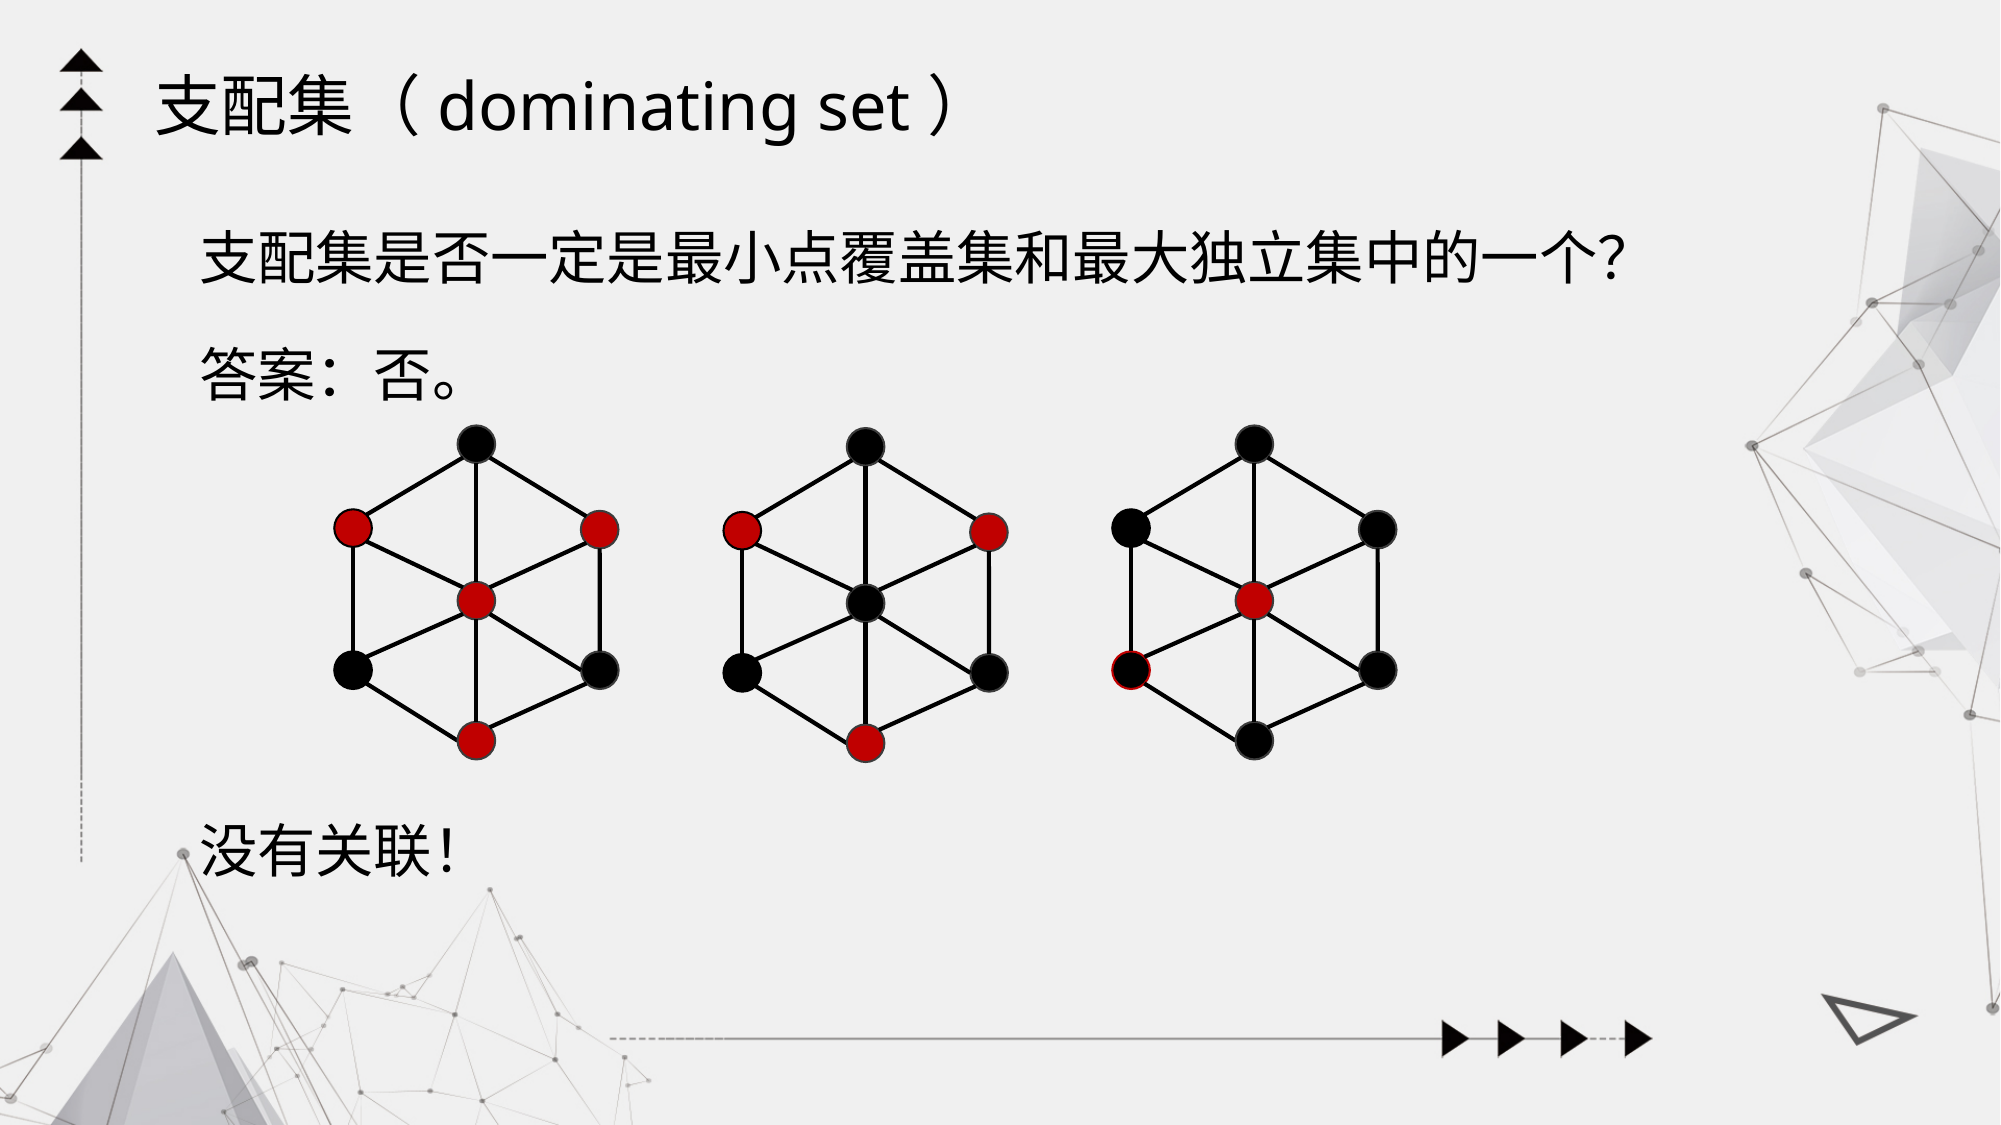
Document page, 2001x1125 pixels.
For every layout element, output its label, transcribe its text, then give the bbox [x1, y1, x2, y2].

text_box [489, 683, 587, 728]
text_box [489, 457, 587, 517]
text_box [755, 686, 847, 744]
text_box [845, 723, 886, 764]
picture [0, 0, 2001, 1125]
text_box [1234, 581, 1275, 621]
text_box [878, 616, 971, 673]
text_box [1144, 457, 1241, 515]
text_box [456, 424, 497, 464]
text_box [1111, 650, 1151, 691]
text_box [456, 581, 497, 621]
text_box [1234, 424, 1275, 464]
text_box [845, 583, 886, 623]
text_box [755, 460, 853, 518]
text_box [579, 509, 620, 550]
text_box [1267, 542, 1365, 588]
text_box 没有关联！ [184, 806, 1509, 891]
text_box [969, 653, 1009, 693]
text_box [755, 616, 853, 660]
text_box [366, 613, 464, 657]
text_box [333, 650, 373, 691]
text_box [878, 545, 976, 590]
text_box [1357, 509, 1398, 550]
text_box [489, 613, 582, 671]
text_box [1267, 683, 1365, 728]
text_box 支配集是否一定是最小点覆盖集和最大独立集中的一个？ [184, 213, 1715, 299]
text_box [969, 512, 1009, 552]
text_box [878, 460, 976, 519]
text_box [1111, 508, 1151, 548]
text_box [845, 426, 886, 467]
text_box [1267, 613, 1359, 671]
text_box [366, 683, 458, 741]
text_box [1234, 720, 1275, 761]
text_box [878, 686, 976, 730]
text_box [333, 508, 373, 548]
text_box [1144, 613, 1241, 657]
text_box 答案：否。 [184, 330, 1509, 416]
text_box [1144, 541, 1241, 588]
text_box [722, 510, 763, 551]
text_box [366, 457, 464, 515]
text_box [366, 541, 464, 588]
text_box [1144, 683, 1236, 741]
text_box 支配集（dominating set） [139, 56, 1009, 152]
text_box [722, 653, 763, 693]
text_box [1358, 650, 1398, 691]
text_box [755, 543, 853, 590]
text_box [456, 720, 497, 761]
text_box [489, 542, 587, 588]
text_box [580, 650, 620, 691]
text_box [1267, 457, 1365, 517]
